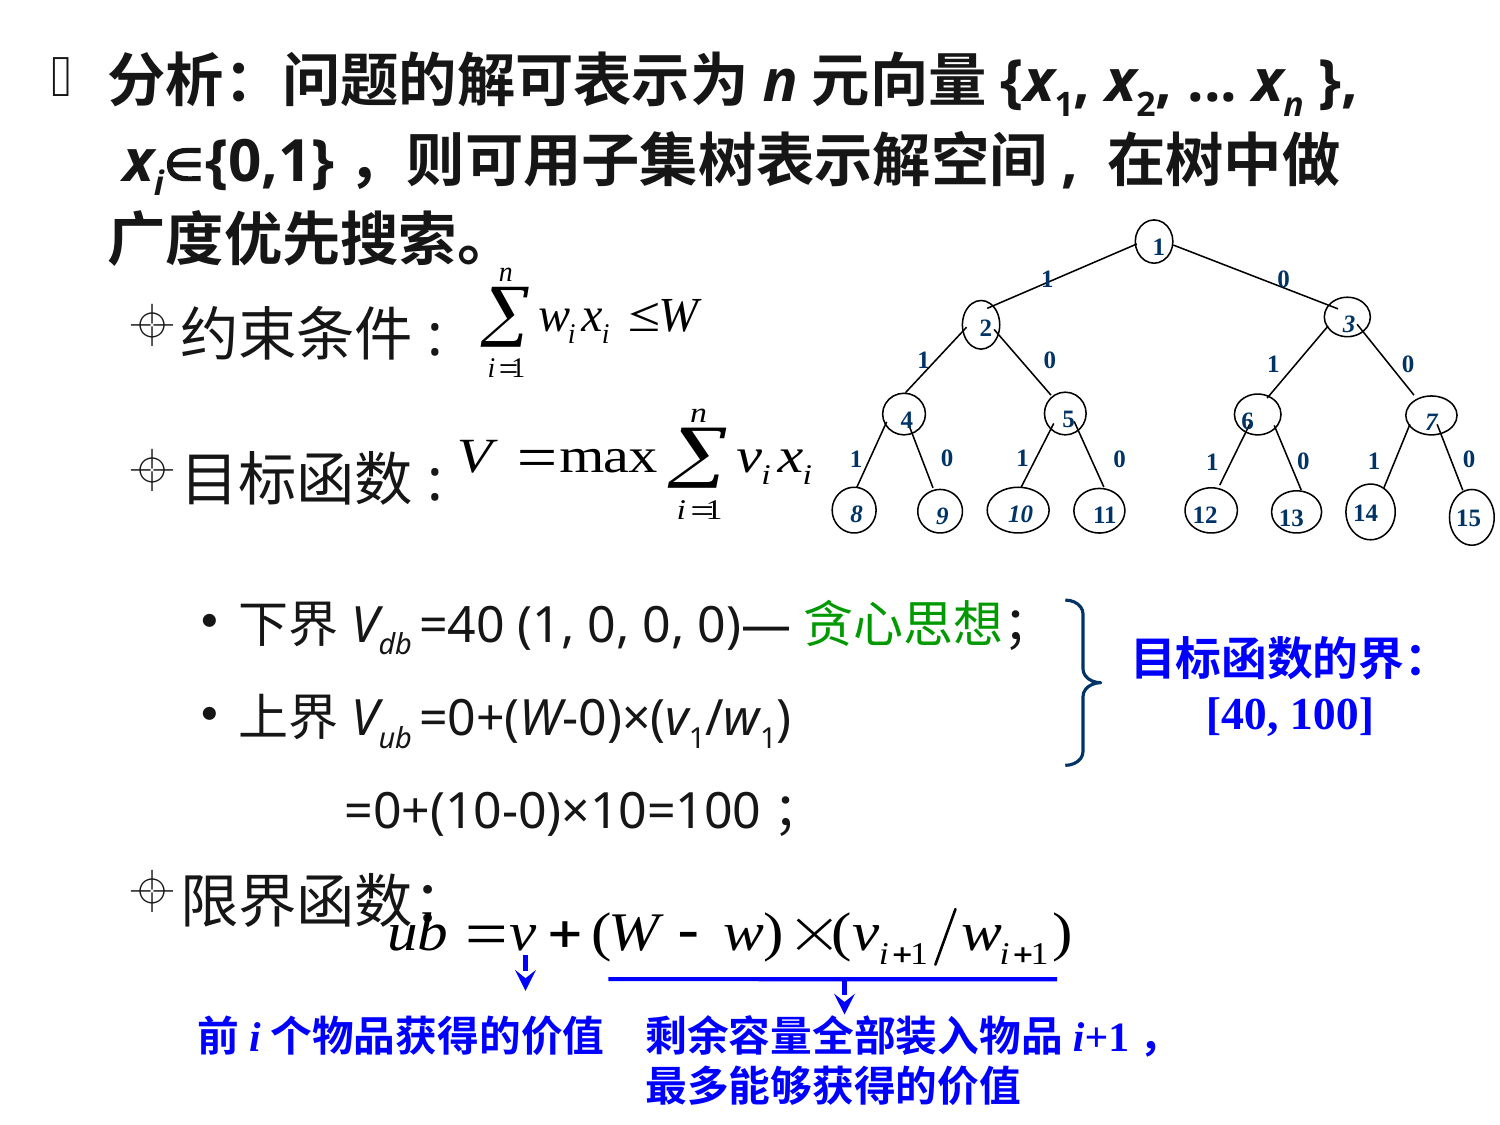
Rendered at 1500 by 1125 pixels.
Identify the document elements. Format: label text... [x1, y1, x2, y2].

list 分析：问题的解可表示为n元向量{x1, x2, ... xn }, xi{0,1}，则可用子集树表示解空间, 在树中做广度优先搜索。 约束条件: 目标函数: 下界Vdb =40 (1, 0, 0, 0)—贪心思想； 上界Vub =0+(W-0)×(v1/w1) =0+(10-0)×10=100； 限界函数： [36, 35, 1387, 934]
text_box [831, 219, 1495, 546]
text_box [1065, 600, 1101, 766]
text_box 前i个物品获得的价值 [182, 1002, 620, 1068]
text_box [473, 249, 712, 388]
text_box 剩余容量全部装入物品i+1， 最多能够获得的价值 [630, 1002, 1196, 1118]
text_box 目标函数的界： [40, 100] [1115, 621, 1466, 747]
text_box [379, 896, 1085, 978]
text_box [522, 985, 529, 991]
text_box [834, 993, 855, 1002]
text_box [453, 390, 826, 530]
